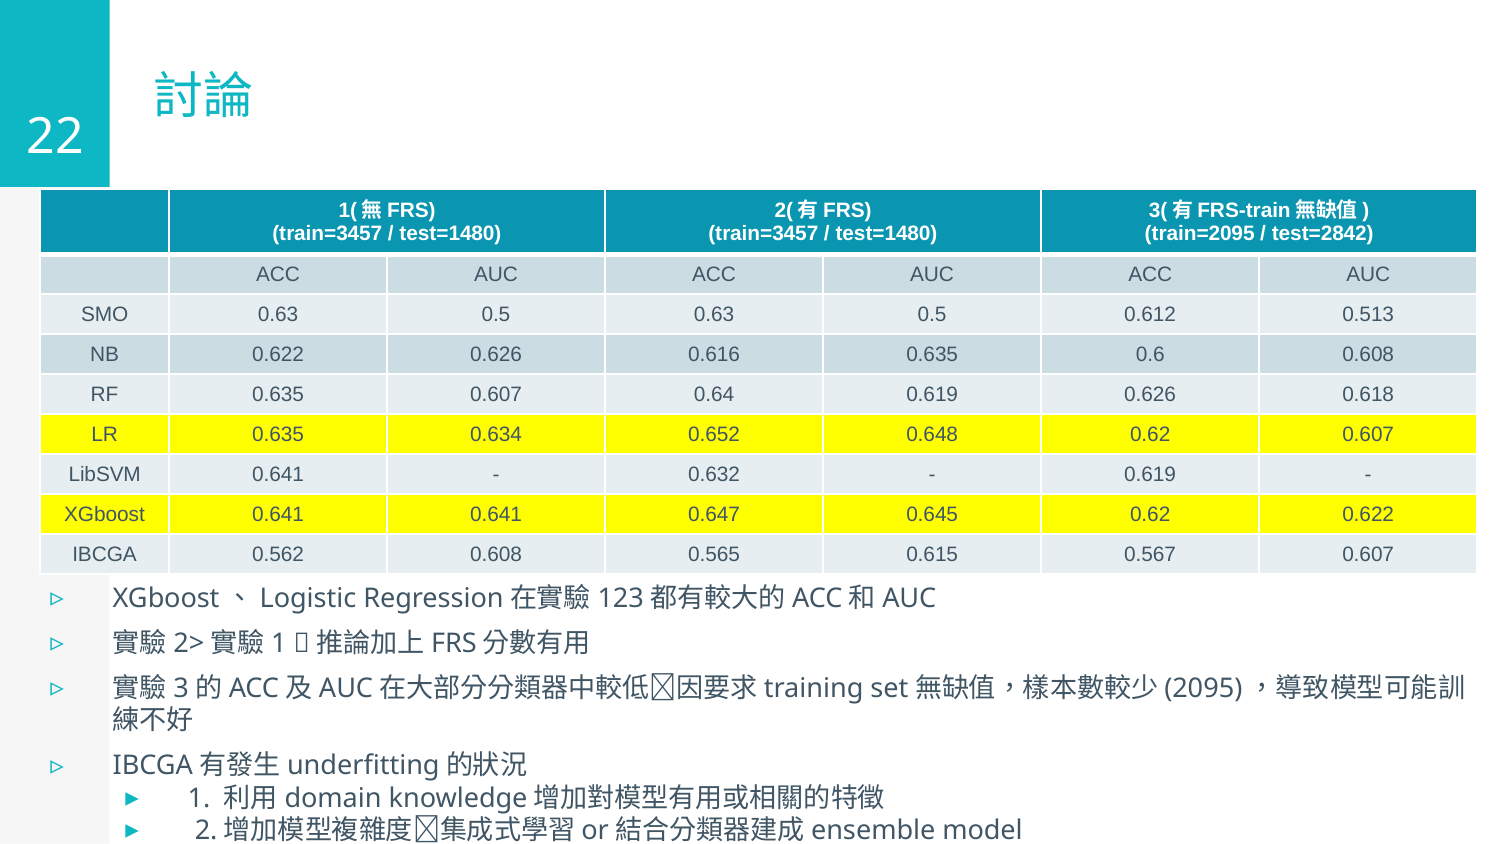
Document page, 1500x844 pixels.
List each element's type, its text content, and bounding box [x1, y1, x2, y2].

table_cell 0.622 [170, 335, 386, 373]
table_cell 0.63 [170, 295, 386, 333]
table_cell 0.5 [824, 295, 1040, 333]
table_cell 0.612 [1042, 295, 1258, 333]
table_cell 0.619 [824, 375, 1040, 413]
table_cell SMO [41, 295, 168, 333]
table_cell 0.635 [824, 335, 1040, 373]
table_cell 0.513 [1260, 295, 1476, 333]
table_cell 0.618 [1260, 375, 1476, 413]
table_cell AUC [1260, 257, 1476, 293]
table_cell 0.641 [388, 495, 604, 533]
table_cell 0.616 [606, 335, 822, 373]
table_header 3(有FRS-train無缺值) (train=2095 / test=2842) [1042, 190, 1476, 252]
table_cell LR [41, 415, 168, 453]
table_cell 0.562 [170, 535, 386, 573]
table_cell 0.635 [170, 415, 386, 453]
table_cell 0.5 [388, 295, 604, 333]
table_cell 0.567 [1042, 535, 1258, 573]
table_cell 0.641 [170, 495, 386, 533]
table_cell 0.607 [1260, 535, 1476, 573]
table_cell ACC [606, 257, 822, 293]
slide_number 22 [0, 0, 110, 187]
table_cell - [388, 455, 604, 493]
table_header 2(有FRS) (train=3457 / test=1480) [606, 190, 1040, 252]
table_cell RF [41, 375, 168, 413]
table_cell - [824, 455, 1040, 493]
table_cell 0.62 [1042, 415, 1258, 453]
table_cell - [1260, 455, 1476, 493]
table_cell 0.622 [1260, 495, 1476, 533]
table_cell IBCGA [41, 535, 168, 573]
table_cell ACC [1042, 257, 1258, 293]
table_cell 0.626 [388, 335, 604, 373]
table_cell 0.64 [606, 375, 822, 413]
table_cell XGboost [41, 495, 168, 533]
table_cell NB [41, 335, 168, 373]
table_cell 0.641 [170, 455, 386, 493]
table_cell LibSVM [41, 455, 168, 493]
table_cell 0.645 [824, 495, 1040, 533]
table_cell [41, 257, 168, 293]
table_cell 0.607 [1260, 415, 1476, 453]
table_cell ACC [170, 257, 386, 293]
table_cell 0.607 [388, 375, 604, 413]
table_cell 0.619 [1042, 455, 1258, 493]
table_cell 0.62 [1042, 495, 1258, 533]
table_cell 0.648 [824, 415, 1040, 453]
table_cell 0.626 [1042, 375, 1258, 413]
table_cell AUC [388, 257, 604, 293]
table_cell AUC [824, 257, 1040, 293]
table_cell 0.634 [388, 415, 604, 453]
table_cell 0.63 [606, 295, 822, 333]
table_cell 0.647 [606, 495, 822, 533]
table_cell 0.6 [1042, 335, 1258, 373]
table_cell 0.635 [170, 375, 386, 413]
title 討論 [138, 0, 722, 187]
table_cell 0.608 [388, 535, 604, 573]
list XGboost、Logistic Regression在實驗123都有較大的ACC和AUC 實驗2>實驗1 推論加上FRS分數有用 實驗3的ACC及AUC在大部分分類器中較低因要求training set無缺值，樣本數較少(2095)，導致模型可能訓練不好 IBCGA有發生underfitting的狀況 1. 利用domain knowledge增加對模型有用或相關的特徵 2.增加模型複雜度集成式學習or結合分類器建成ensemble model [22, 564, 1499, 836]
table_cell 0.608 [1260, 335, 1476, 373]
table_cell 0.632 [606, 455, 822, 493]
table_header 1(無FRS) (train=3457 / test=1480) [170, 190, 604, 252]
table_cell 0.565 [606, 535, 822, 573]
table_cell 0.615 [824, 535, 1040, 573]
table_cell 0.652 [606, 415, 822, 453]
table_header [41, 190, 168, 252]
